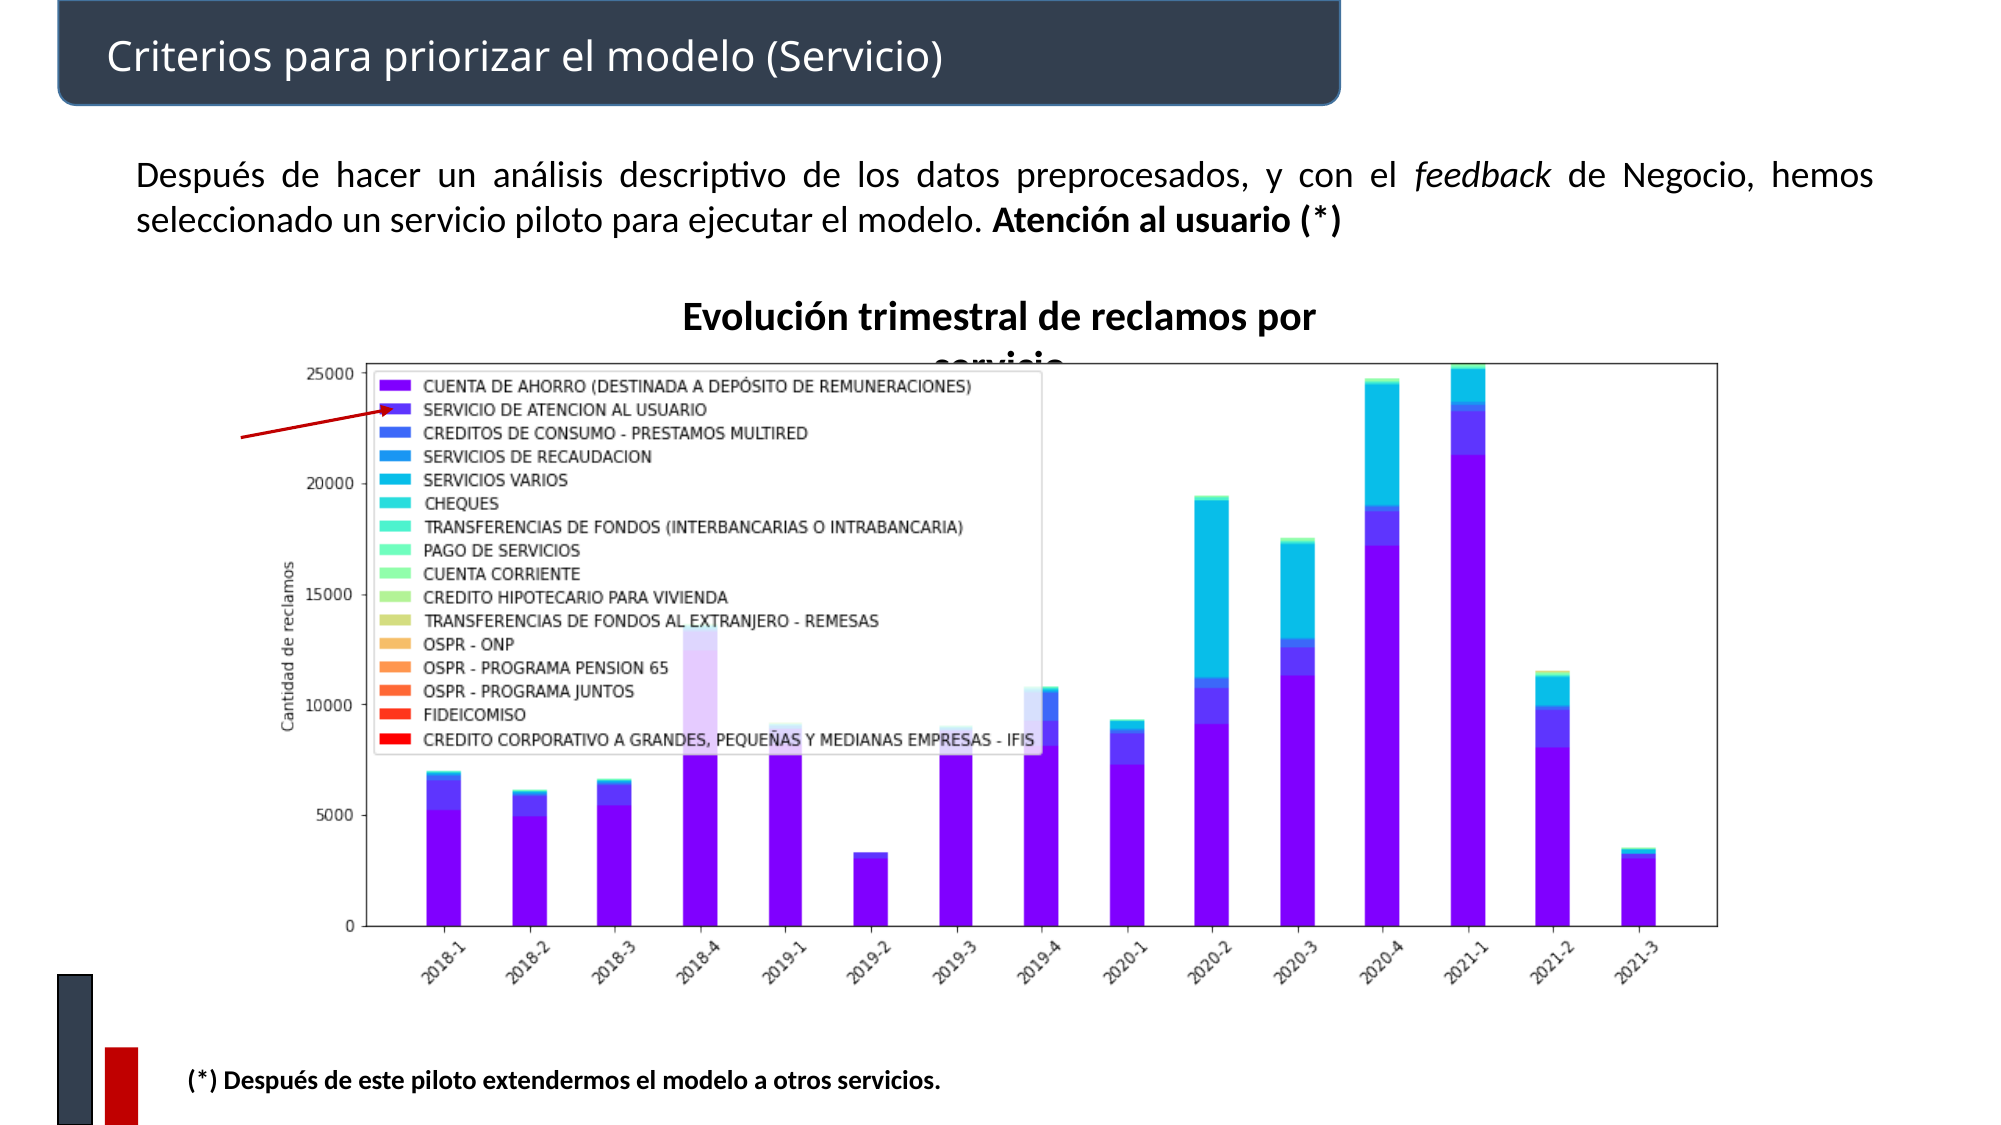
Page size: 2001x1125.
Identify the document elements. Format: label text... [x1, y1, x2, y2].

text_box [104, 1046, 139, 1125]
text_box [57, 974, 93, 1125]
text_box Después de hacer un análisis descriptivo de los datos preprocesados, y con el feedback de Negocio, hemos seleccionado un servicio piloto para ejecutar el modelo. Atención al usuario (*) [121, 142, 1890, 270]
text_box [240, 408, 394, 438]
text_box Evolución trimestral de reclamos por servicio [597, 281, 1403, 352]
text_box [57, 0, 1342, 107]
picture [272, 352, 1728, 998]
text_box (*) Después de este piloto extendermos el modelo a otros servicios. [172, 1054, 978, 1103]
text_box Criterios para priorizar el modelo (Servicio) [91, 22, 1174, 87]
